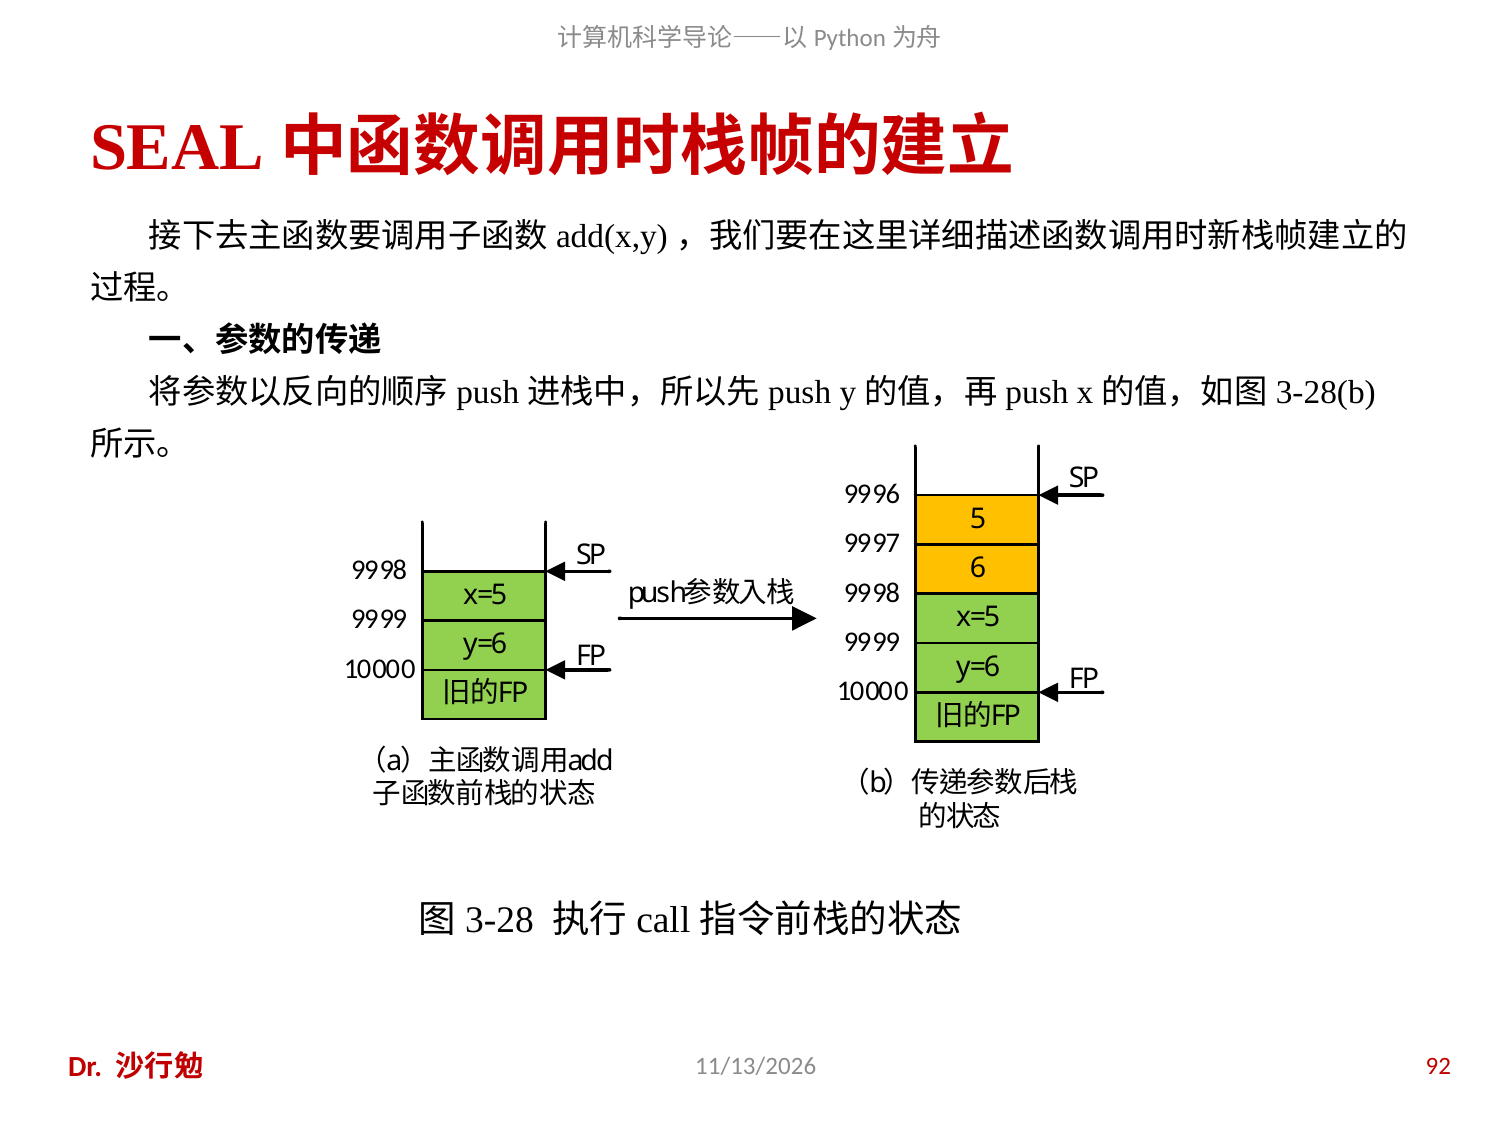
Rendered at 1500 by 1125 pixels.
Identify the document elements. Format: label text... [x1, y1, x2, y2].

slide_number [501, 1035, 1010, 1095]
footer Dr. 沙行勉 [53, 1035, 386, 1095]
title SEAL中函数调用时栈帧的建立 [75, 90, 1425, 195]
slide_number 92 [1116, 1035, 1467, 1095]
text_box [288, 441, 1140, 867]
list 接下去主函数要调用子函数add(x,y)，我们要在这里详细描述函数调用时新栈帧建立的过程。 一、参数的传递 将参数以反向的顺序push进栈中，所以先push y的值，再push x的值，如图3-28(b)所示。 [75, 195, 1425, 492]
text_box 图3-28 执行call指令前栈的状态 [403, 887, 978, 948]
